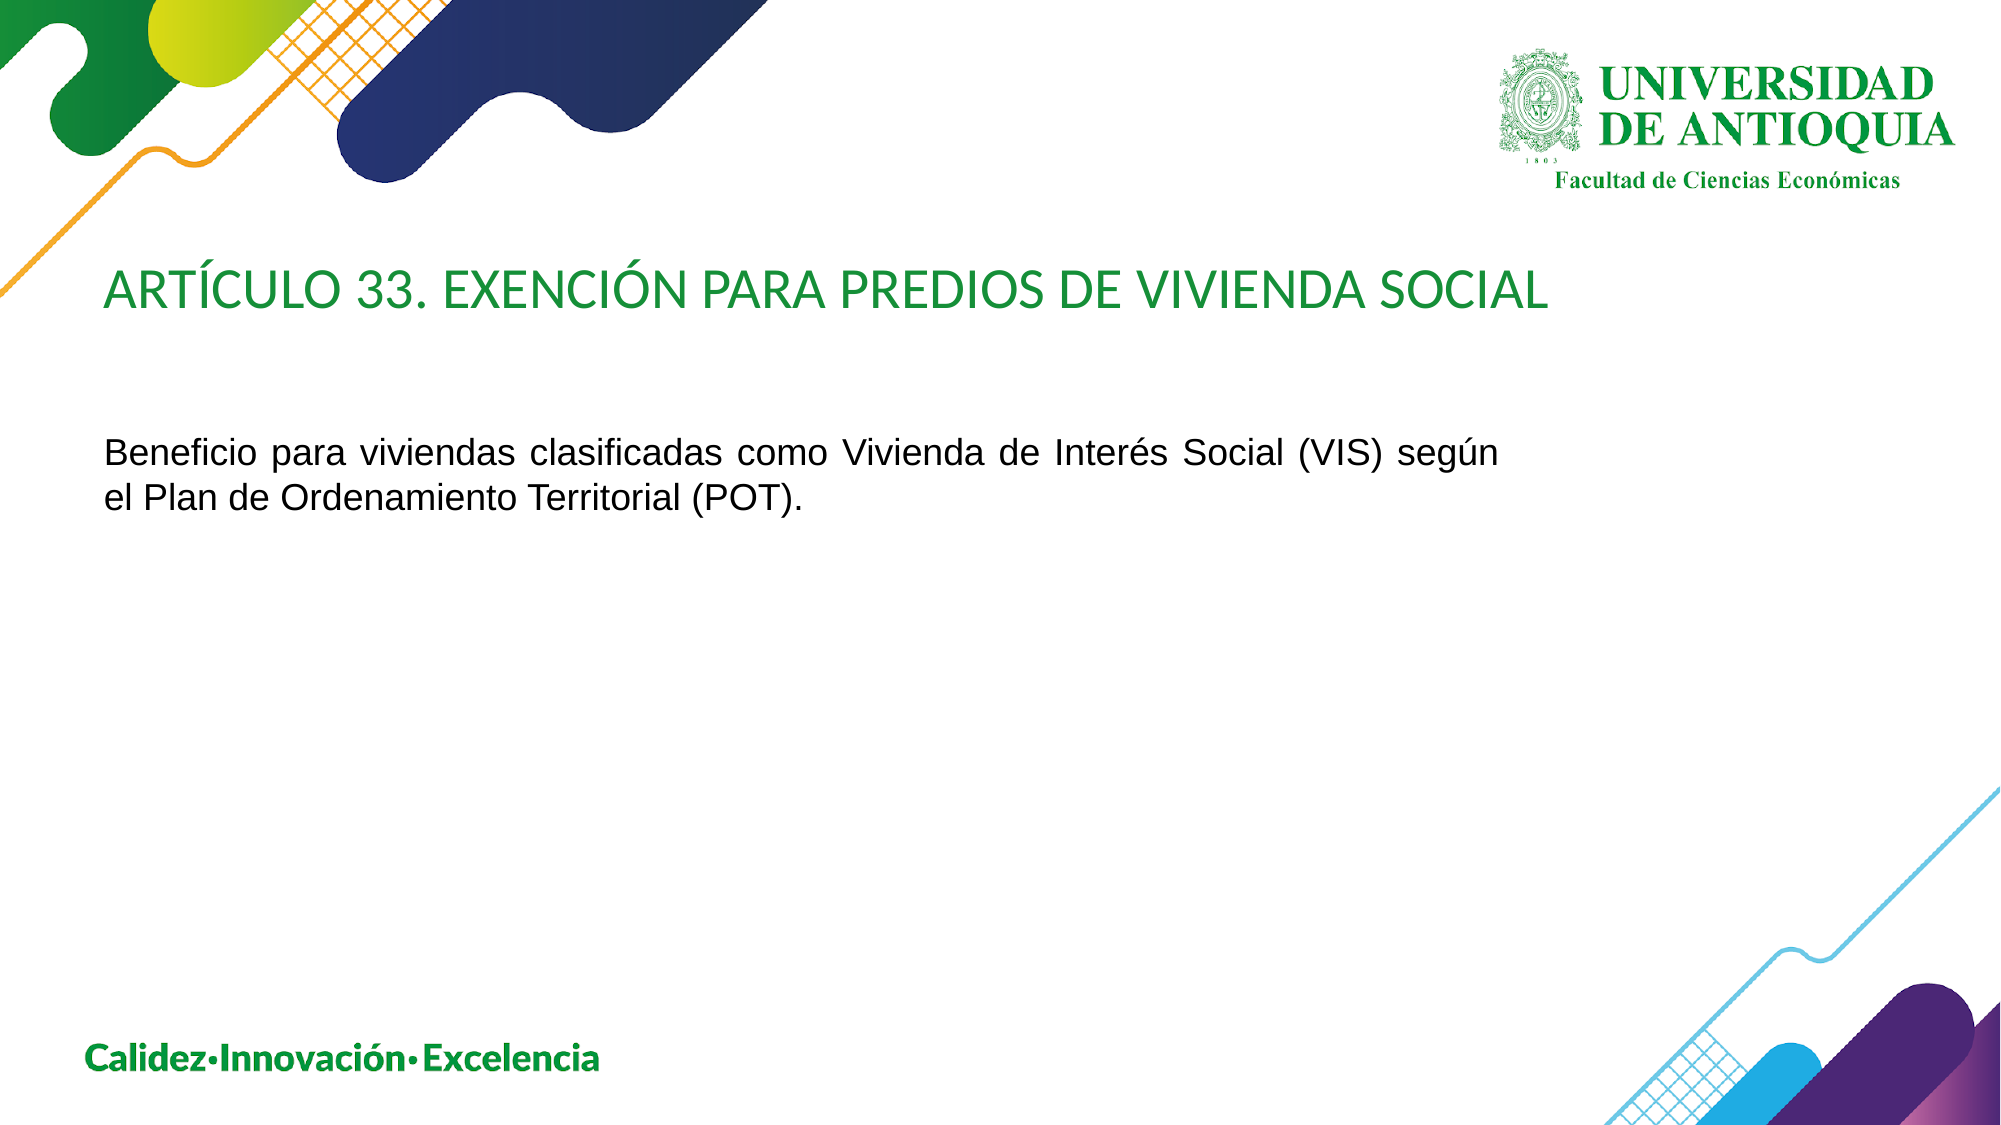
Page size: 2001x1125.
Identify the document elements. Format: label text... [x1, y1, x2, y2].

text_box Beneficio para viviendas clasificadas como Vivienda de Interés Social (VIS) según el Plan de Ordenamiento Territorial (POT). [88, 412, 1515, 817]
text_box ARTÍCULO 33. EXENCIÓN PARA PREDIOS DE VIVIENDA SOCIAL [88, 246, 1948, 330]
text_box [233, 164, 1468, 246]
picture [0, 0, 2001, 1125]
